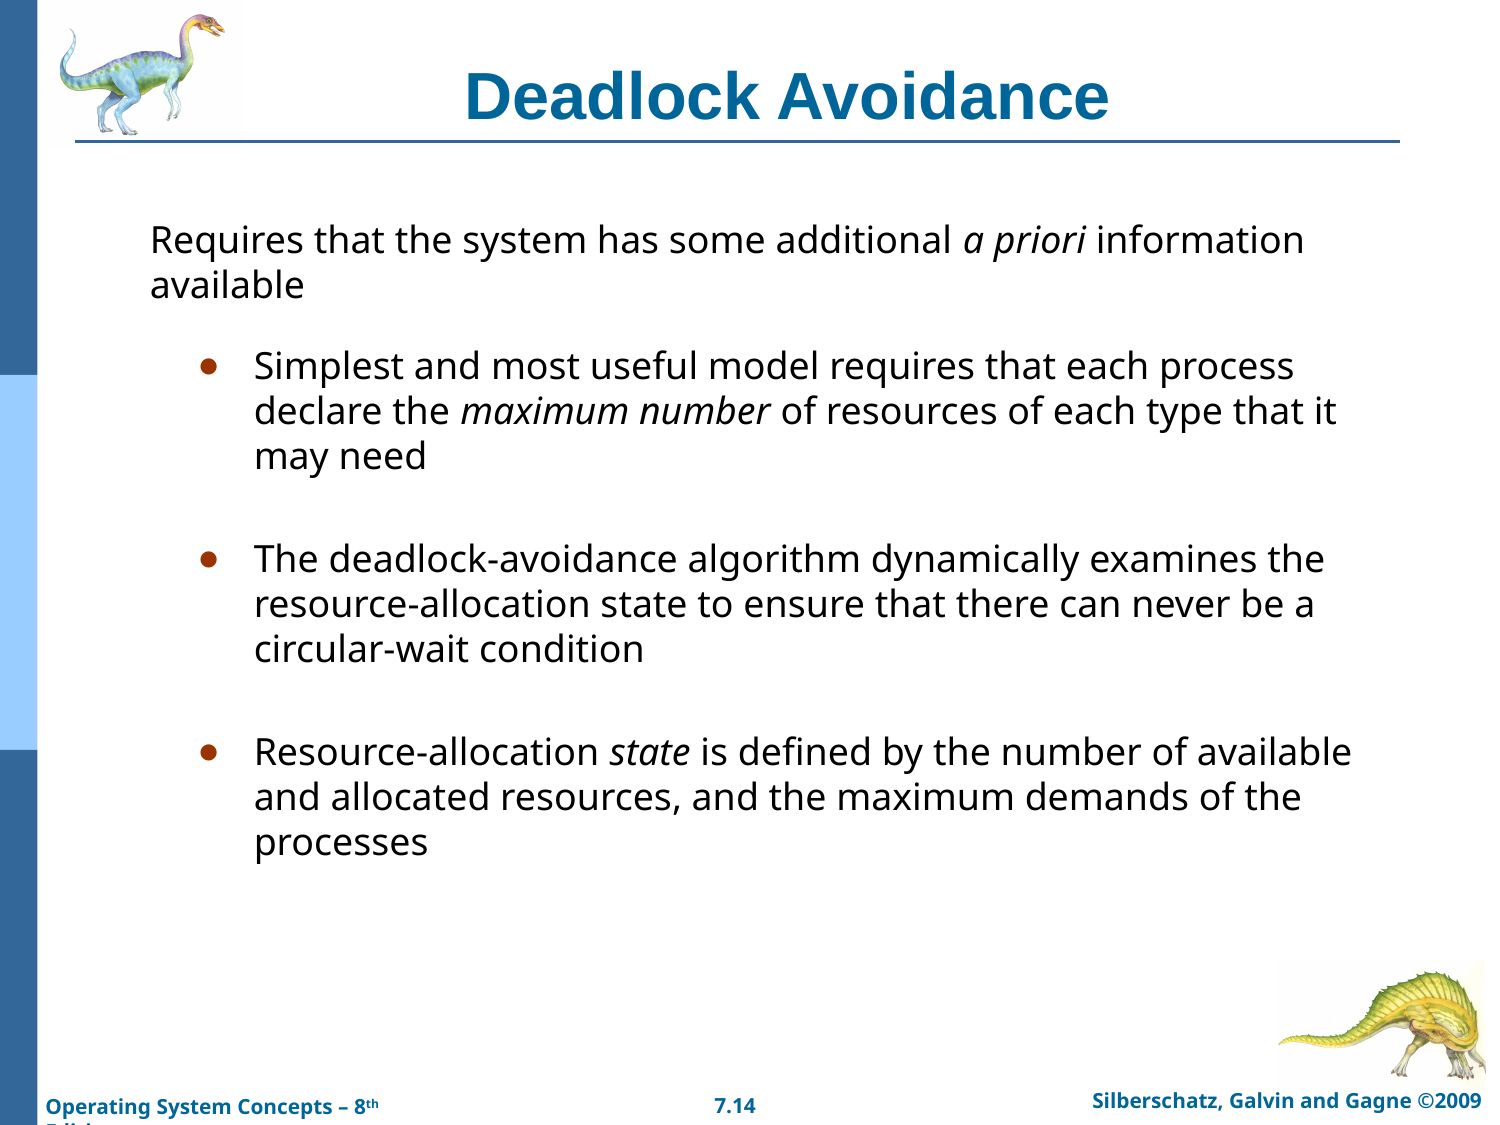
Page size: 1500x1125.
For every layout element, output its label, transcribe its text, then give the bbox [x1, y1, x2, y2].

list Simplest and most useful model requires that each process declare the maximum number of resources of each type that it may need The deadlock-avoidance algorithm dynamically examines the resource-allocation state to ensure that there can never be a circular-wait condition Resource-allocation state is defined by the number of available and allocated resources, and the maximum demands of the processes [182, 334, 1397, 955]
picture [46, 0, 243, 149]
picture [1275, 959, 1486, 1090]
text_box Requires that the system has some additional a priori information available [134, 208, 1401, 314]
title Deadlock Avoidance [151, 45, 1425, 141]
